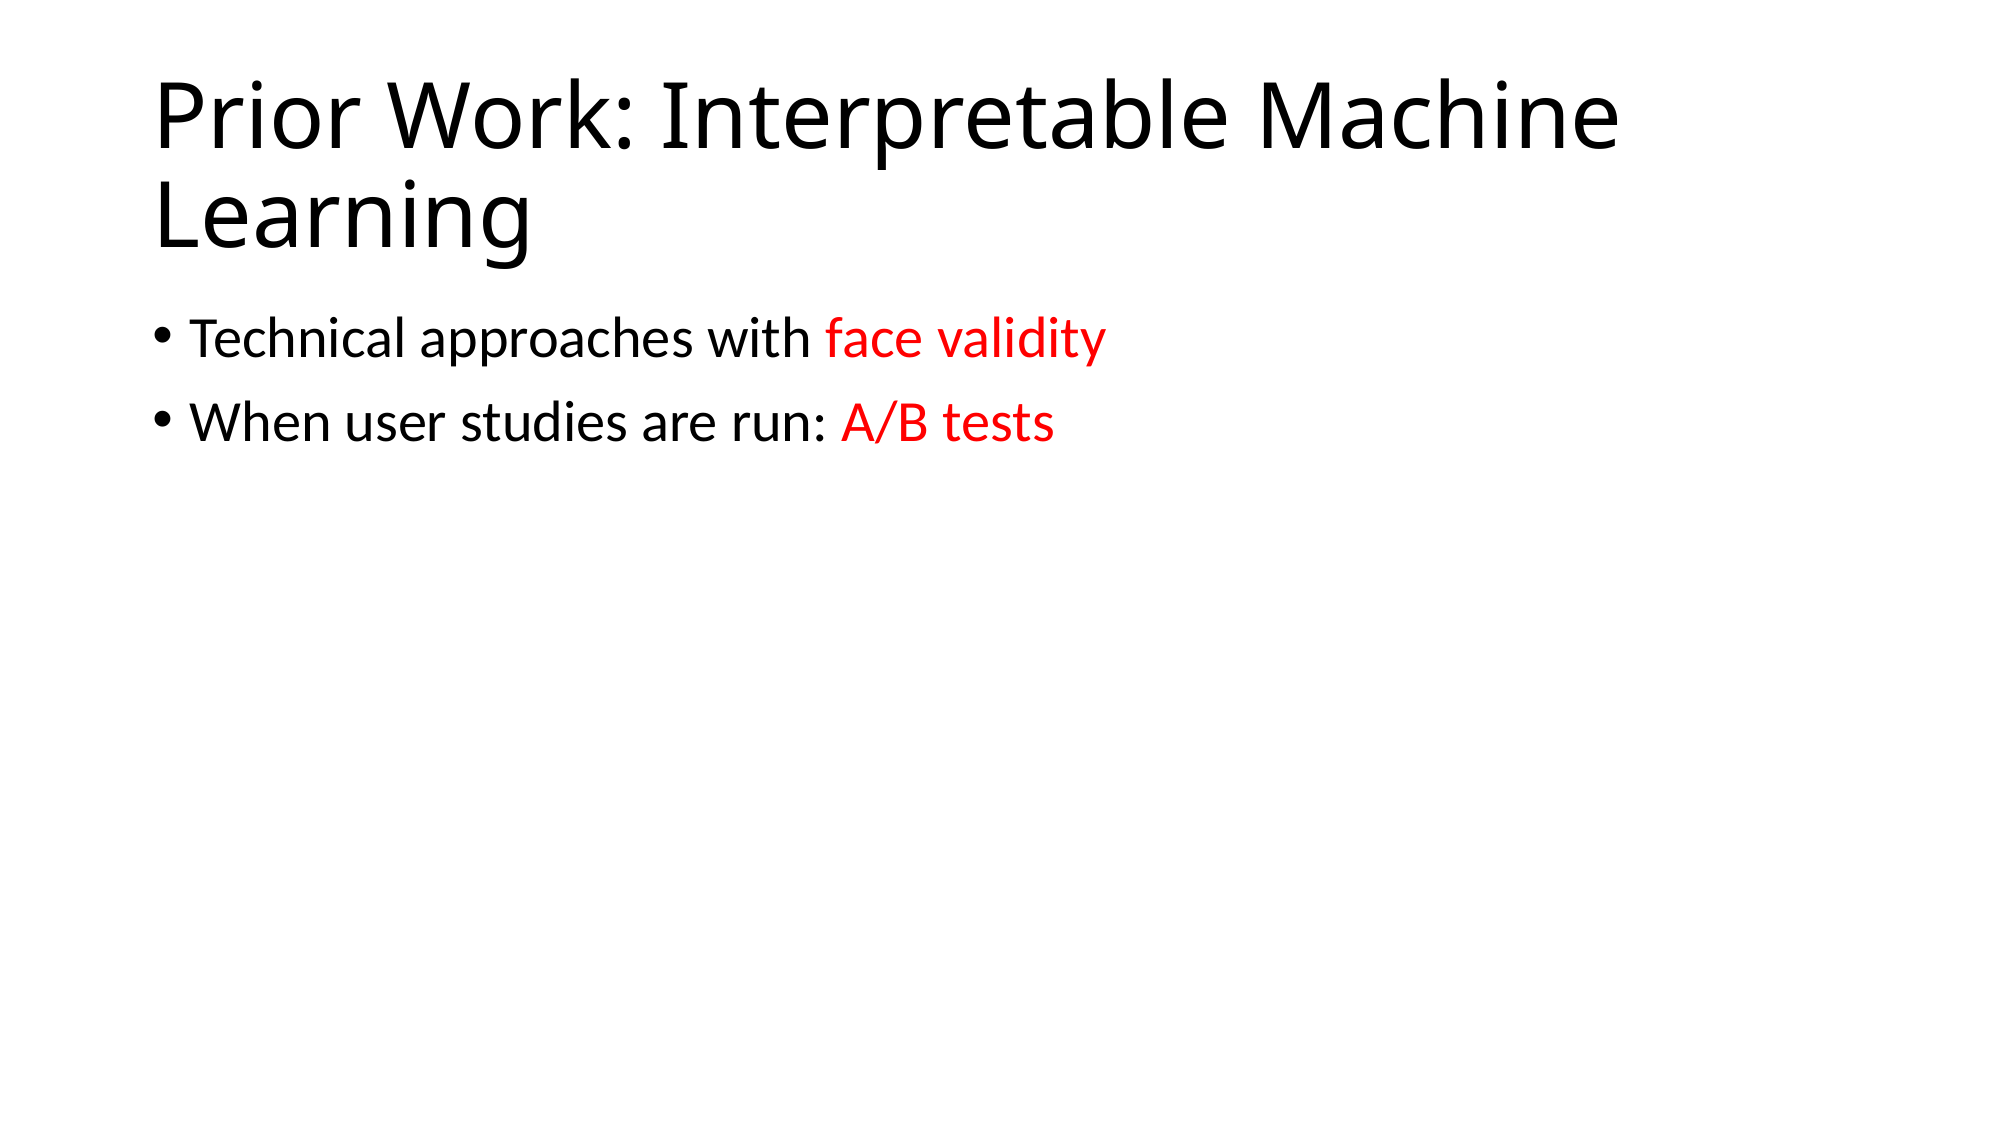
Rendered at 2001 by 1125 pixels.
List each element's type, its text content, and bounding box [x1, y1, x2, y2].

title Prior Work: Interpretable Machine Learning [137, 59, 1863, 278]
list Technical approaches with face validity When user studies are run: A/B tests [137, 299, 1863, 1014]
